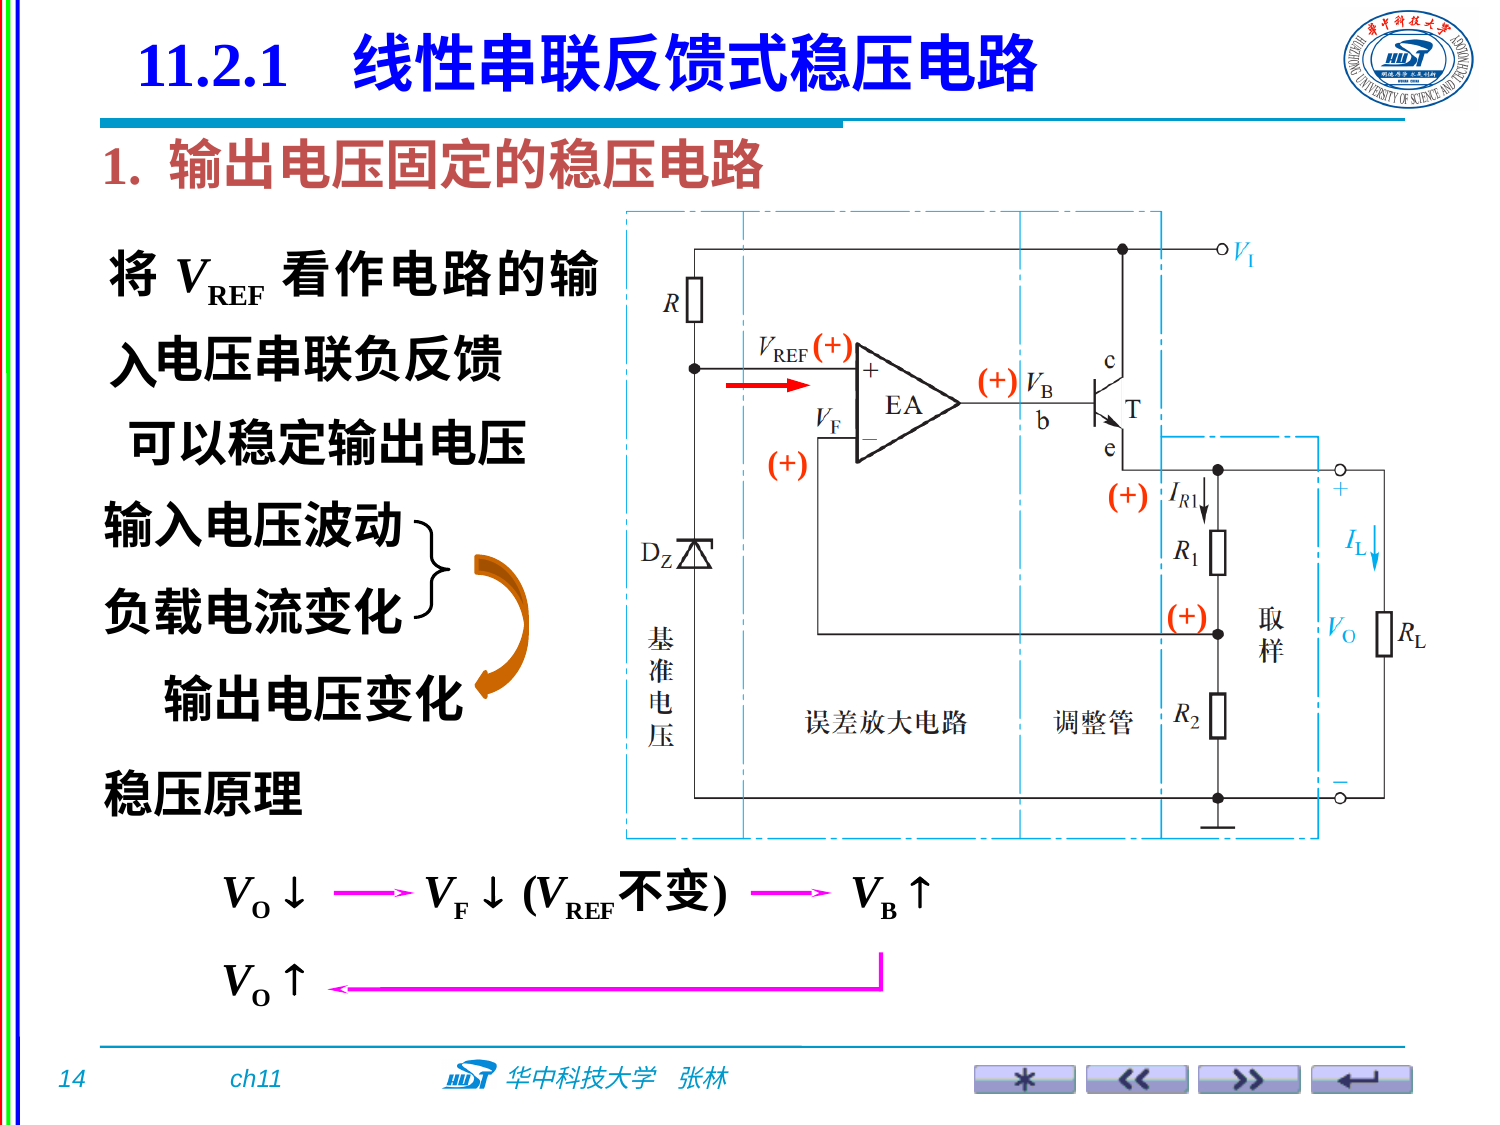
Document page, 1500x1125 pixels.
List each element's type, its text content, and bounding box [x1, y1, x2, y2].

picture [1198, 1065, 1301, 1094]
text_box 将VREF看作电路的输入 [93, 207, 602, 319]
picture [607, 193, 1434, 858]
picture [1086, 1065, 1189, 1094]
text_box 输出电压变化 [149, 660, 479, 736]
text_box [218, 945, 882, 1017]
text_box 1. 输出电压固定的稳压电路 [86, 122, 780, 203]
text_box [218, 857, 324, 929]
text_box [333, 857, 736, 929]
text_box 电压串联负反馈 [138, 319, 536, 395]
text_box [474, 554, 529, 700]
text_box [88, 479, 458, 650]
text_box 11.2.1 线性串联反馈式稳压电路 [121, 16, 1335, 107]
text_box 可以稳定输出电压 [112, 397, 548, 479]
text_box 稳压原理 [88, 754, 524, 830]
picture [974, 1065, 1076, 1094]
picture [1311, 1065, 1413, 1094]
picture [441, 1059, 497, 1089]
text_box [750, 857, 948, 929]
picture [1340, 7, 1479, 111]
